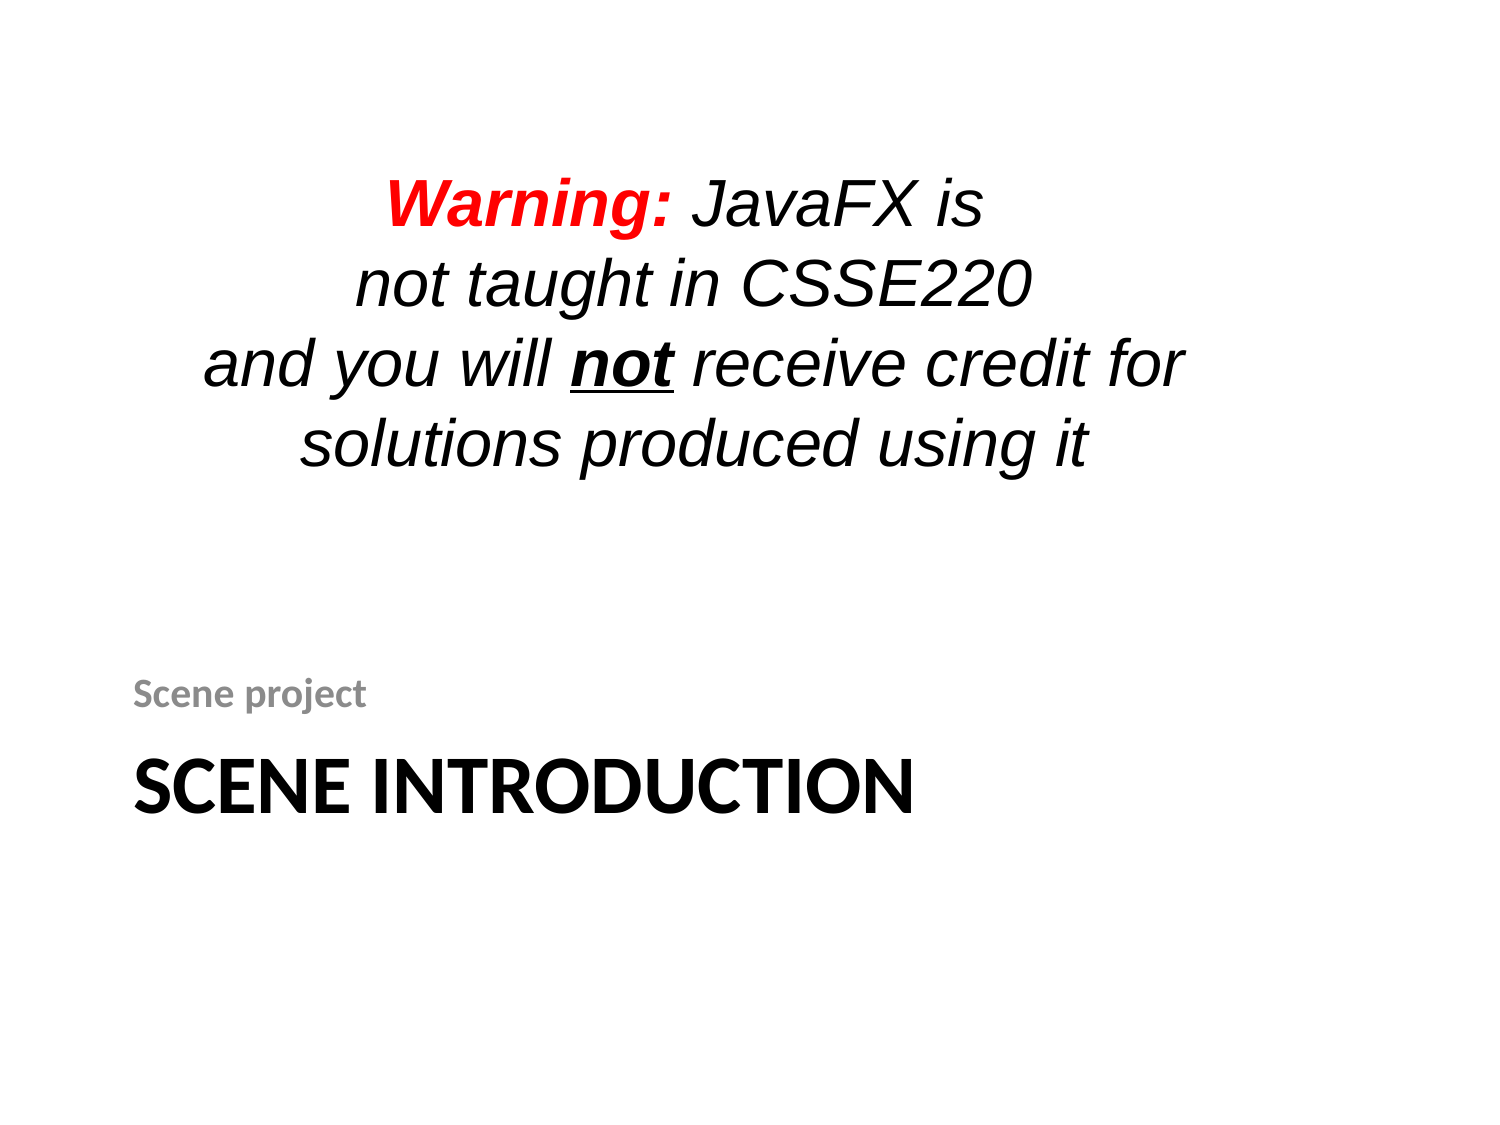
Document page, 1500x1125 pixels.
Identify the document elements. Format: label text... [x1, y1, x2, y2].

text_box Scene Introduction [118, 723, 1394, 947]
text_box Warning: JavaFX is not taught in CSSE220 and you will not receive credit for solutions produced using it [118, 152, 1271, 567]
text_box Scene project [118, 476, 1394, 723]
